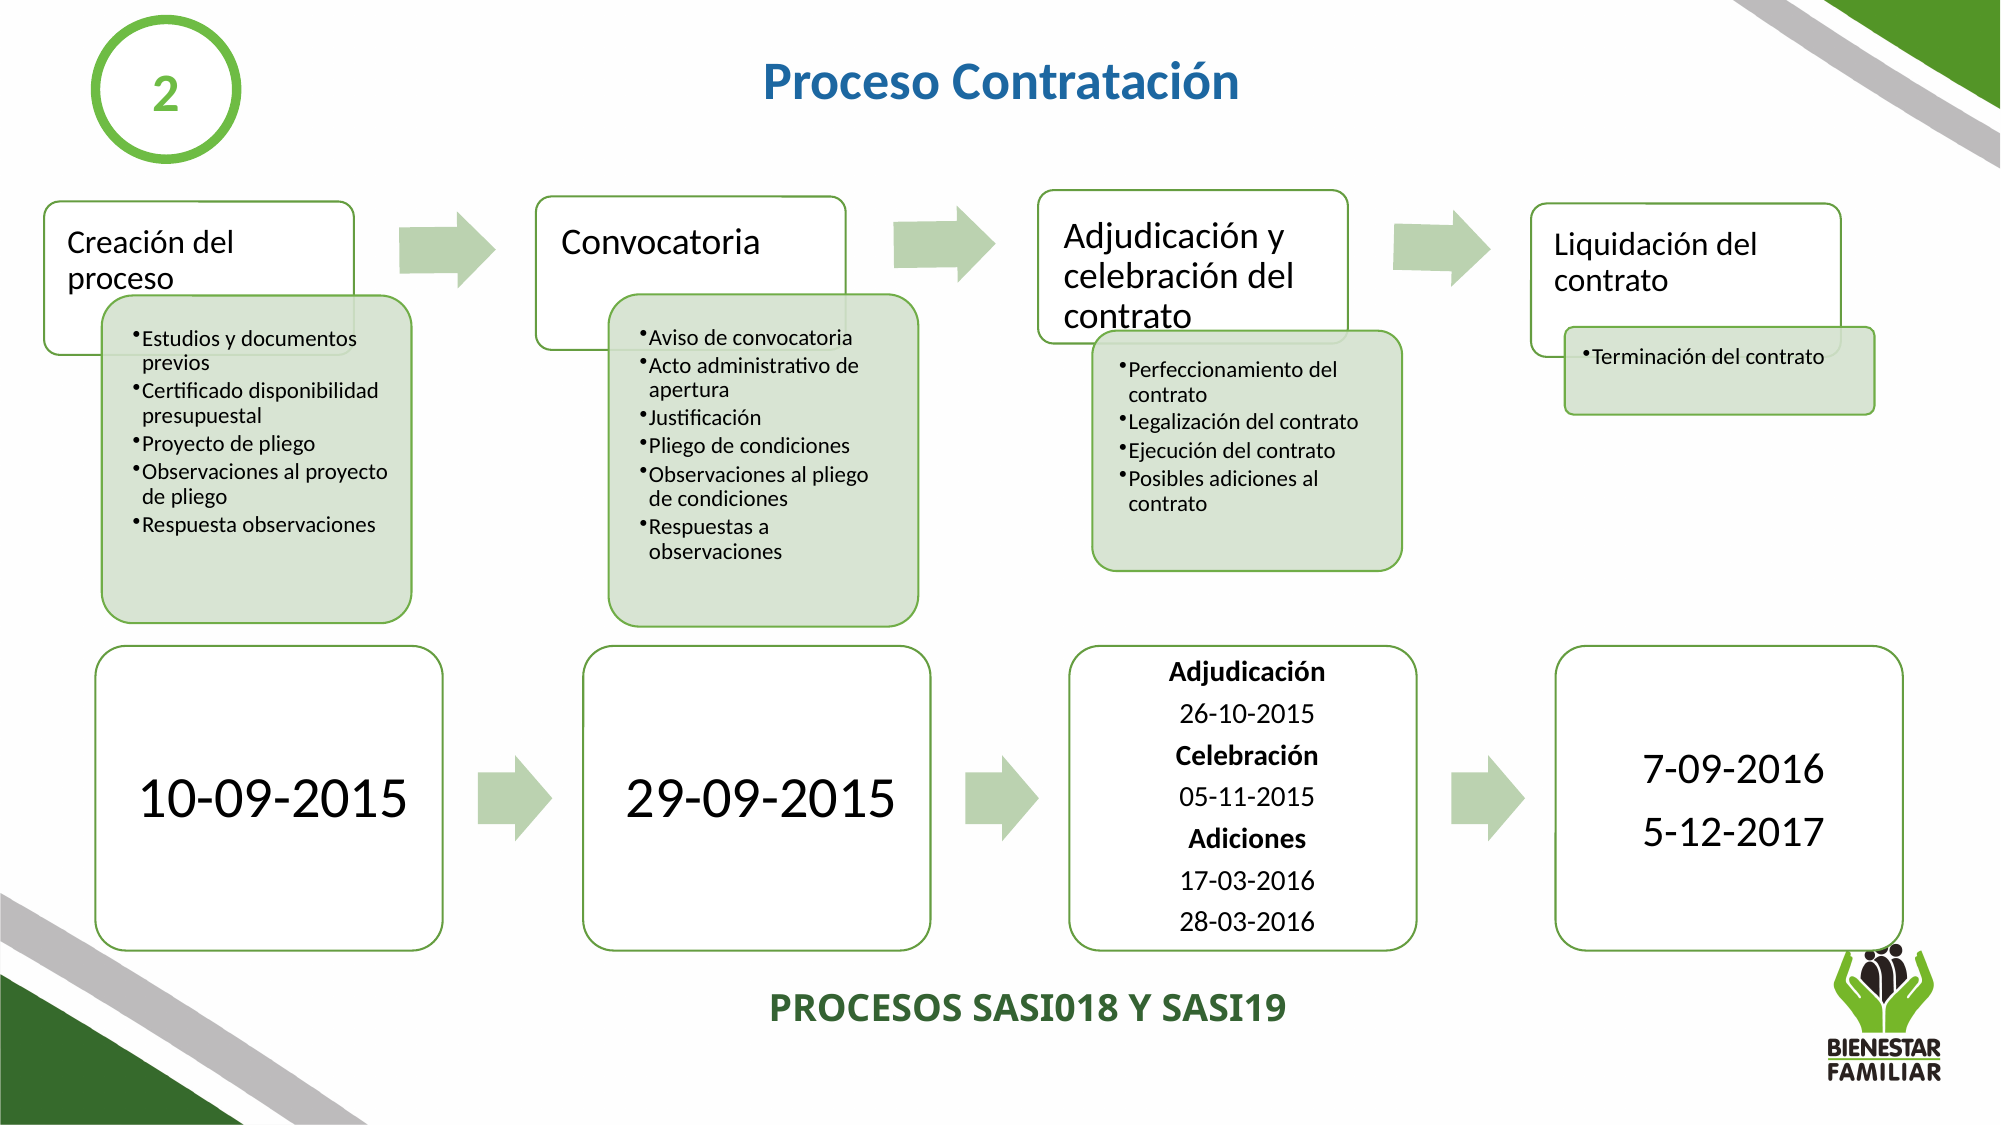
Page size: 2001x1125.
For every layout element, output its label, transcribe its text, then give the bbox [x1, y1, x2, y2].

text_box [38, 185, 1905, 777]
text_box PROCESOS SASI018 Y SASI19 [236, 981, 1819, 1038]
picture [0, 0, 2001, 1125]
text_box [95, 645, 1905, 951]
text_box Proceso Contratación [748, 37, 2000, 118]
text_box 2 [94, 18, 238, 160]
